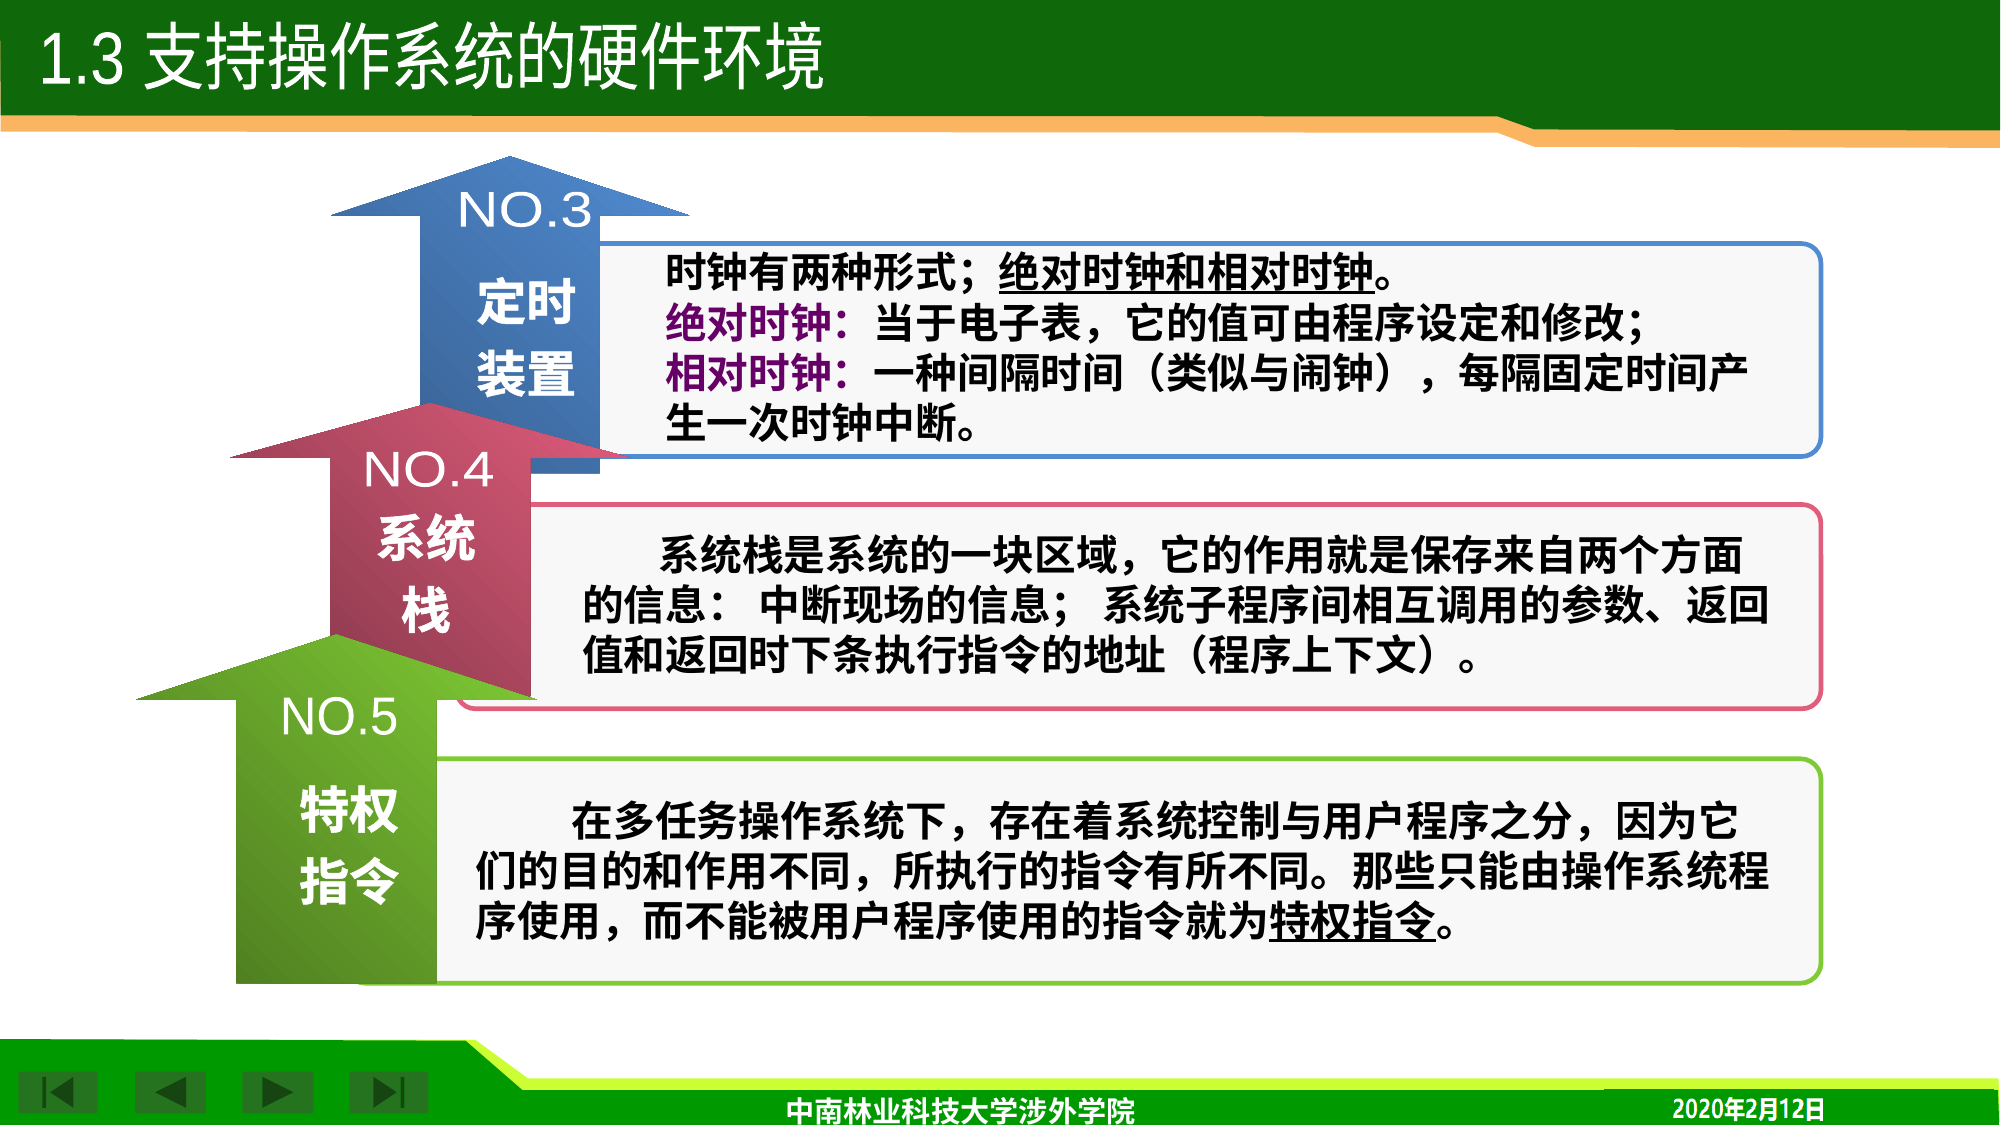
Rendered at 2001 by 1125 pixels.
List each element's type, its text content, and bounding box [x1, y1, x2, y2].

text_box 系统栈 [354, 487, 497, 646]
text_box [230, 403, 631, 697]
text_box 系统栈是系统的一块区域，它的作用就是保存来自两个方面的信息： 中断现场的信息； 系统子程序间相互调用的参数、返回值和返回时下条执行指令的地址（程序上下文）。 [567, 521, 1796, 687]
text_box [531, 458, 600, 474]
text_box [136, 634, 537, 984]
text_box 特权指令 [272, 758, 414, 918]
text_box [459, 504, 1821, 709]
text_box [331, 156, 690, 449]
text_box 在多任务操作系统下，存在着系统控制与用户程序之分，因为它们的目的和作用不同，所执行的指令有所不同。那些只能由操作系统程序使用，而不能被用户程序使用的指令就为特权指令。 [461, 786, 1796, 952]
text_box 时钟有两种形式；绝对时钟和相对时钟。 绝对时钟：当于电子表，它的值可由程序设定和修改； 相对时钟：一种间隔时间（类似与闹钟），每隔固定时间产生一次时钟中断。 [650, 238, 1796, 454]
text_box [437, 758, 1822, 984]
text_box 定时装置 [449, 250, 591, 410]
text_box [600, 243, 1821, 457]
